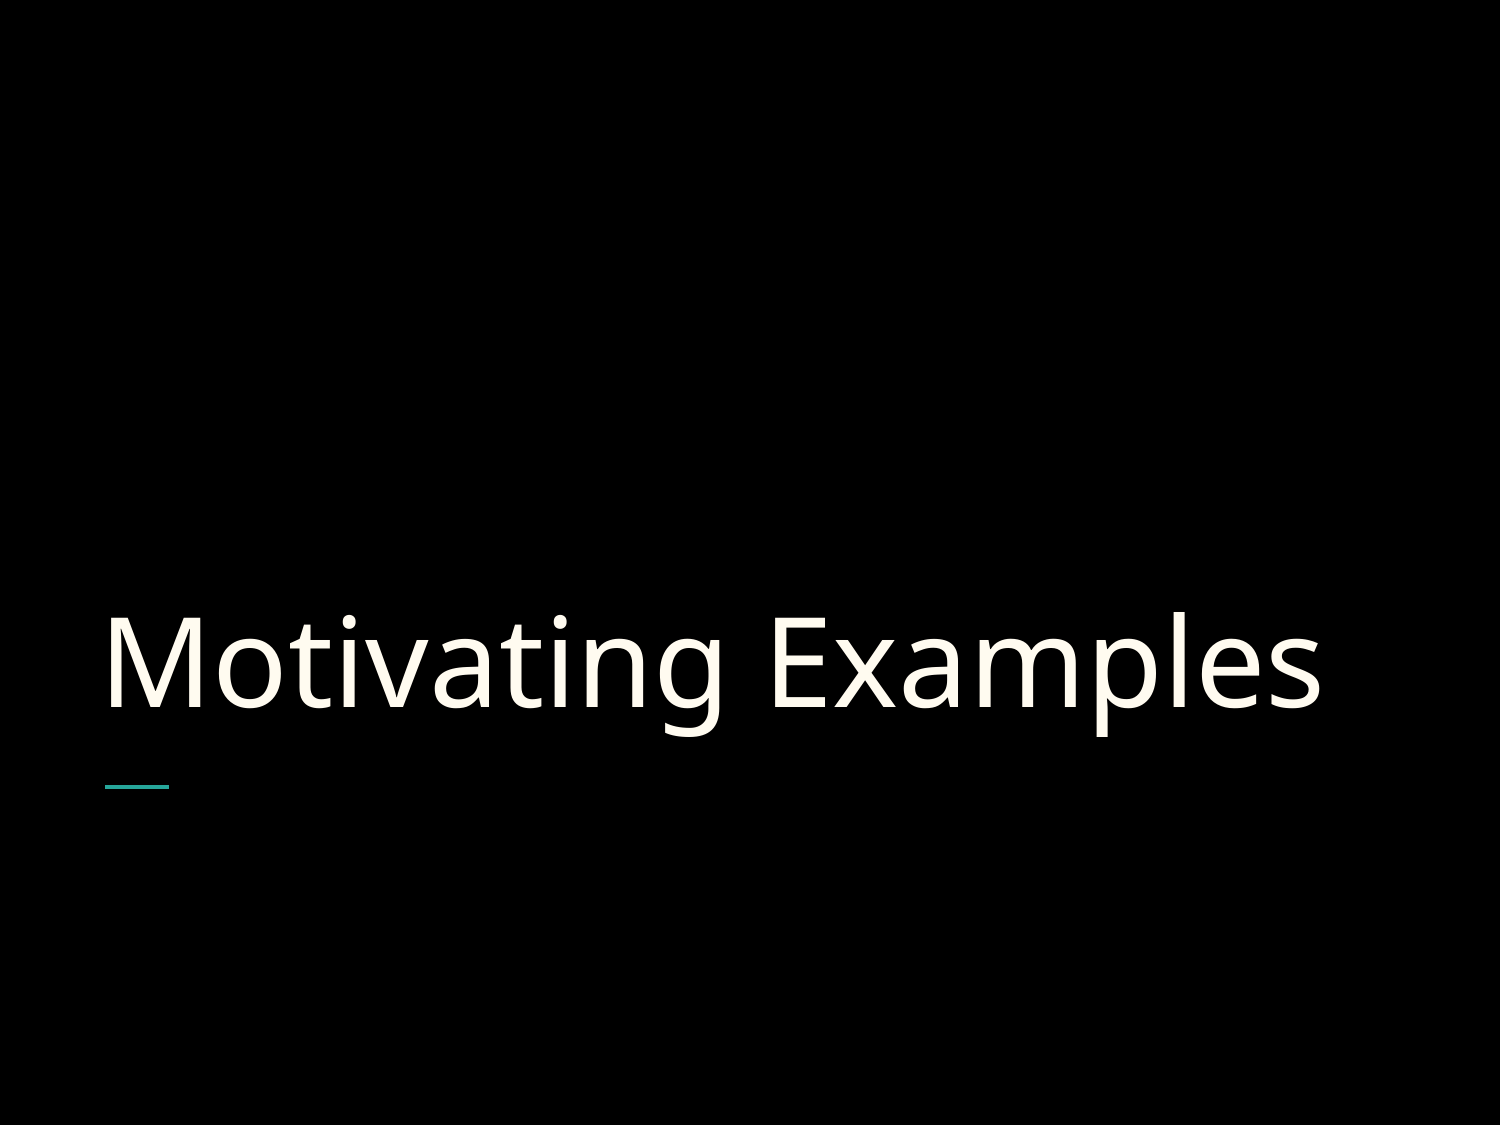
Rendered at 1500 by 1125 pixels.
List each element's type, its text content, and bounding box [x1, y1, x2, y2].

title Motivating Examples [84, 414, 1416, 748]
